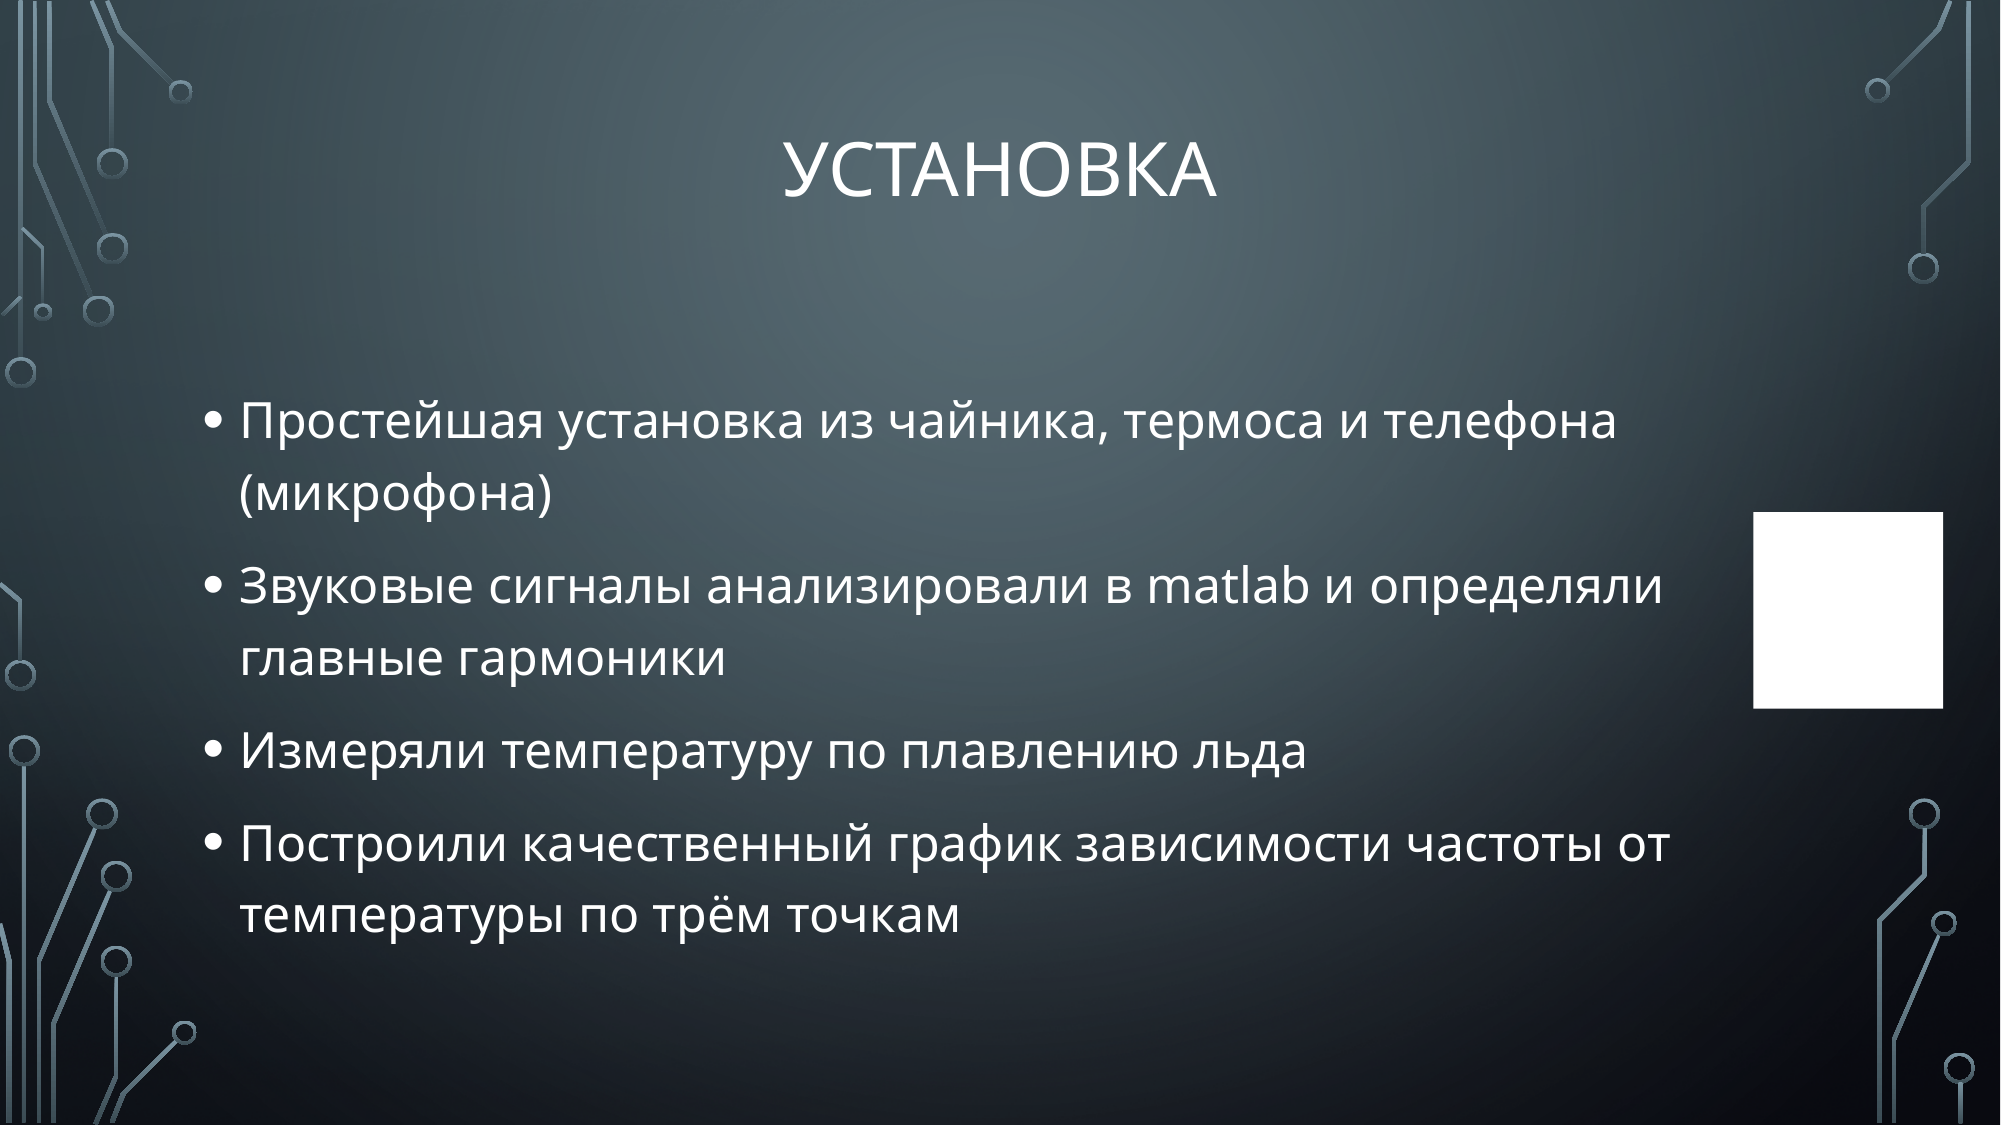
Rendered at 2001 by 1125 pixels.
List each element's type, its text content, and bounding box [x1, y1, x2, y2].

list Простейшая установка из чайника, термоса и телефона (микрофона) Звуковые сигналы анализировали в matlab и определяли главные гармоники Измеряли температуру по плавлению льда Построили качественный график зависимости частоты от температуры по трём точкам [187, 369, 1813, 950]
title Установка [187, 51, 1813, 294]
text_box [1752, 511, 1945, 710]
